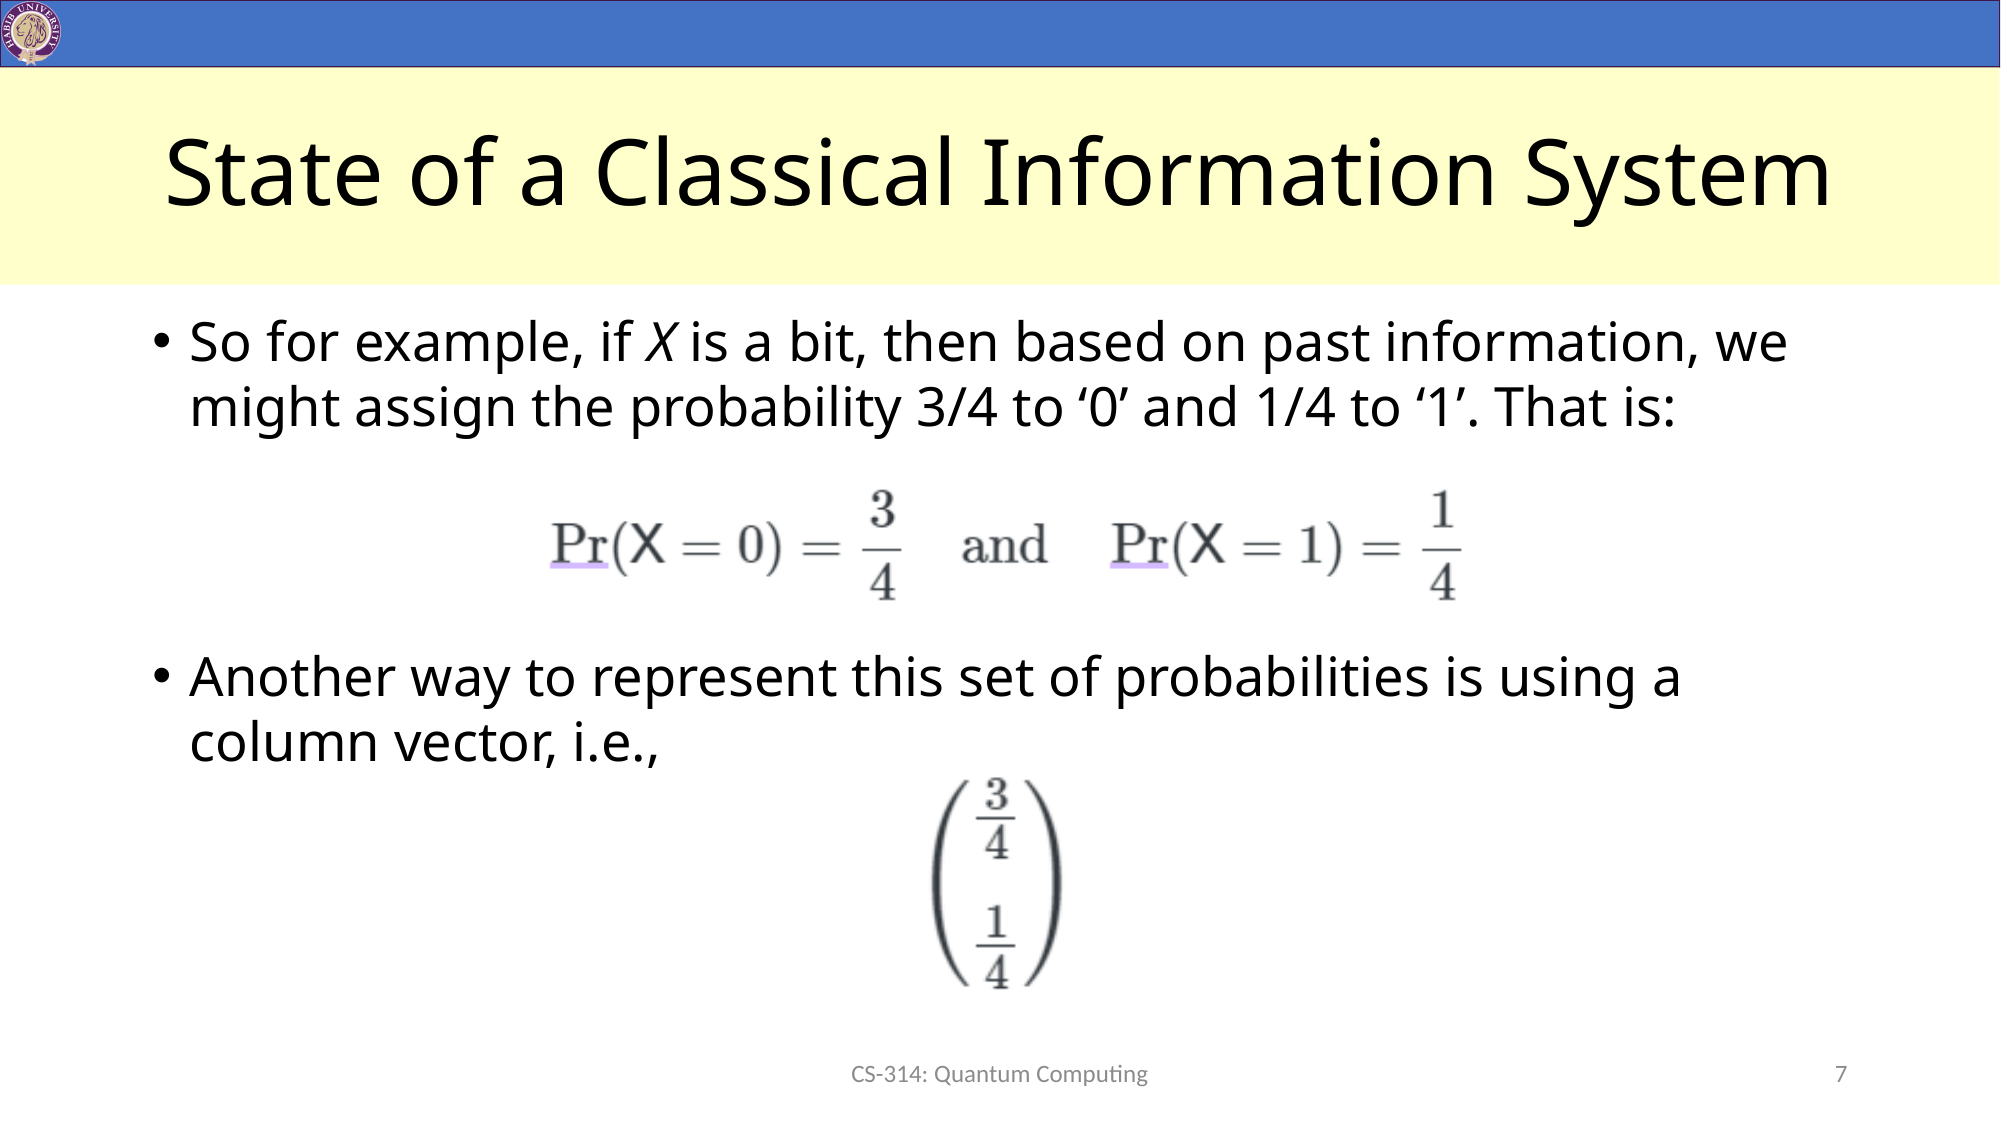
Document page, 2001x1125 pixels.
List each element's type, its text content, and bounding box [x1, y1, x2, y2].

title State of a Classical Information System [0, 67, 2000, 285]
list So for example, if X is a bit, then based on past information, we might assign the probability 3/4 to ‘0’ and 1/4 to ‘1’. That is: Another way to represent this set of probabilities is using a column vector, i.e., [137, 299, 1863, 1014]
footer CS-314: Quantum Computing [662, 1042, 1338, 1103]
picture [906, 749, 1094, 1014]
picture [1, 0, 62, 67]
picture [531, 461, 1469, 626]
slide_number 7 [1412, 1042, 1863, 1103]
